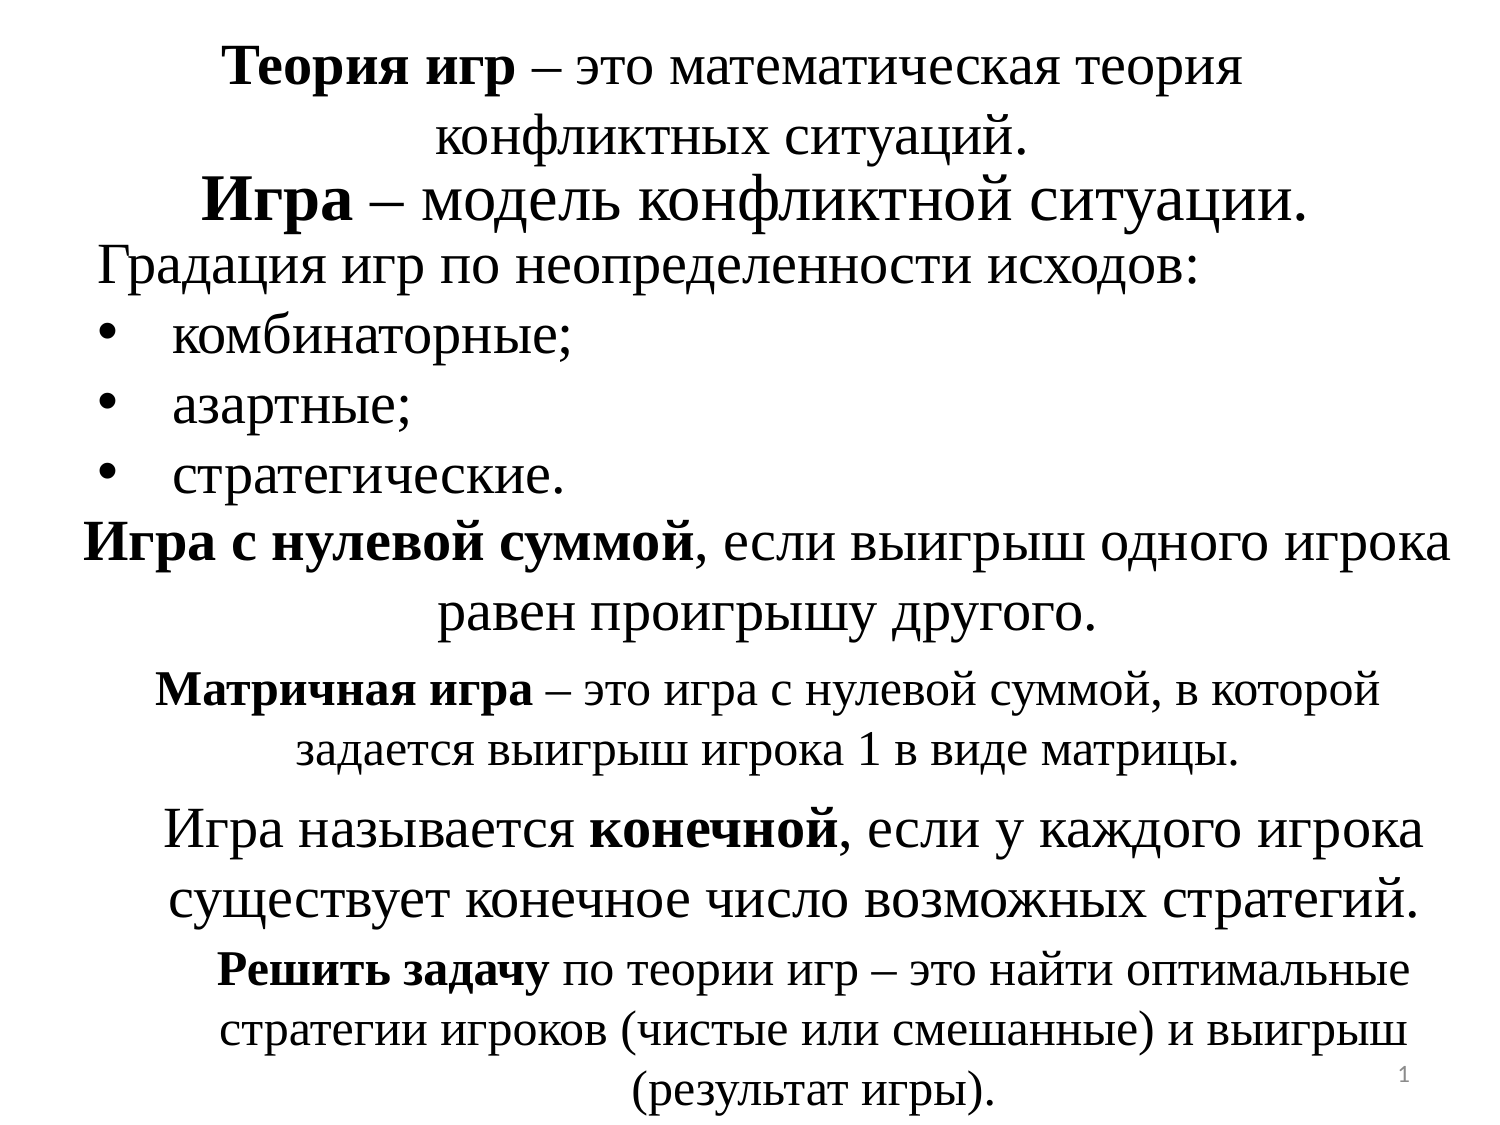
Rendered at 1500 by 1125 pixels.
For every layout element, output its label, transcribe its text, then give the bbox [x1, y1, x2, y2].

slide_number 1 [1074, 1042, 1425, 1103]
text_box Градация игр по неопределенности исходов: комбинаторные; азартные; стратегические. [82, 217, 1453, 495]
text_box Матричная игра – это игра с нулевой суммой, в которой задается выигрыш игрока 1 в виде матрицы. [73, 647, 1462, 782]
text_box Игра называется конечной, если у каждого игрока существует конечное число возможных стратегий. [64, 782, 1500, 937]
text_box Игра – модель конфликтной ситуации. [135, 146, 1376, 217]
text_box Решить задачу по теории игр – это найти оптимальные стратегии игроков (чистые или смешанные) и выигрыш (результат игры). [133, 928, 1494, 1123]
text_box Теория игр – это математическая теория конфликтных ситуаций. [41, 19, 1424, 174]
text_box Игра с нулевой суммой, если выигрыш одного игрока равен проигрышу другого. [38, 495, 1497, 650]
